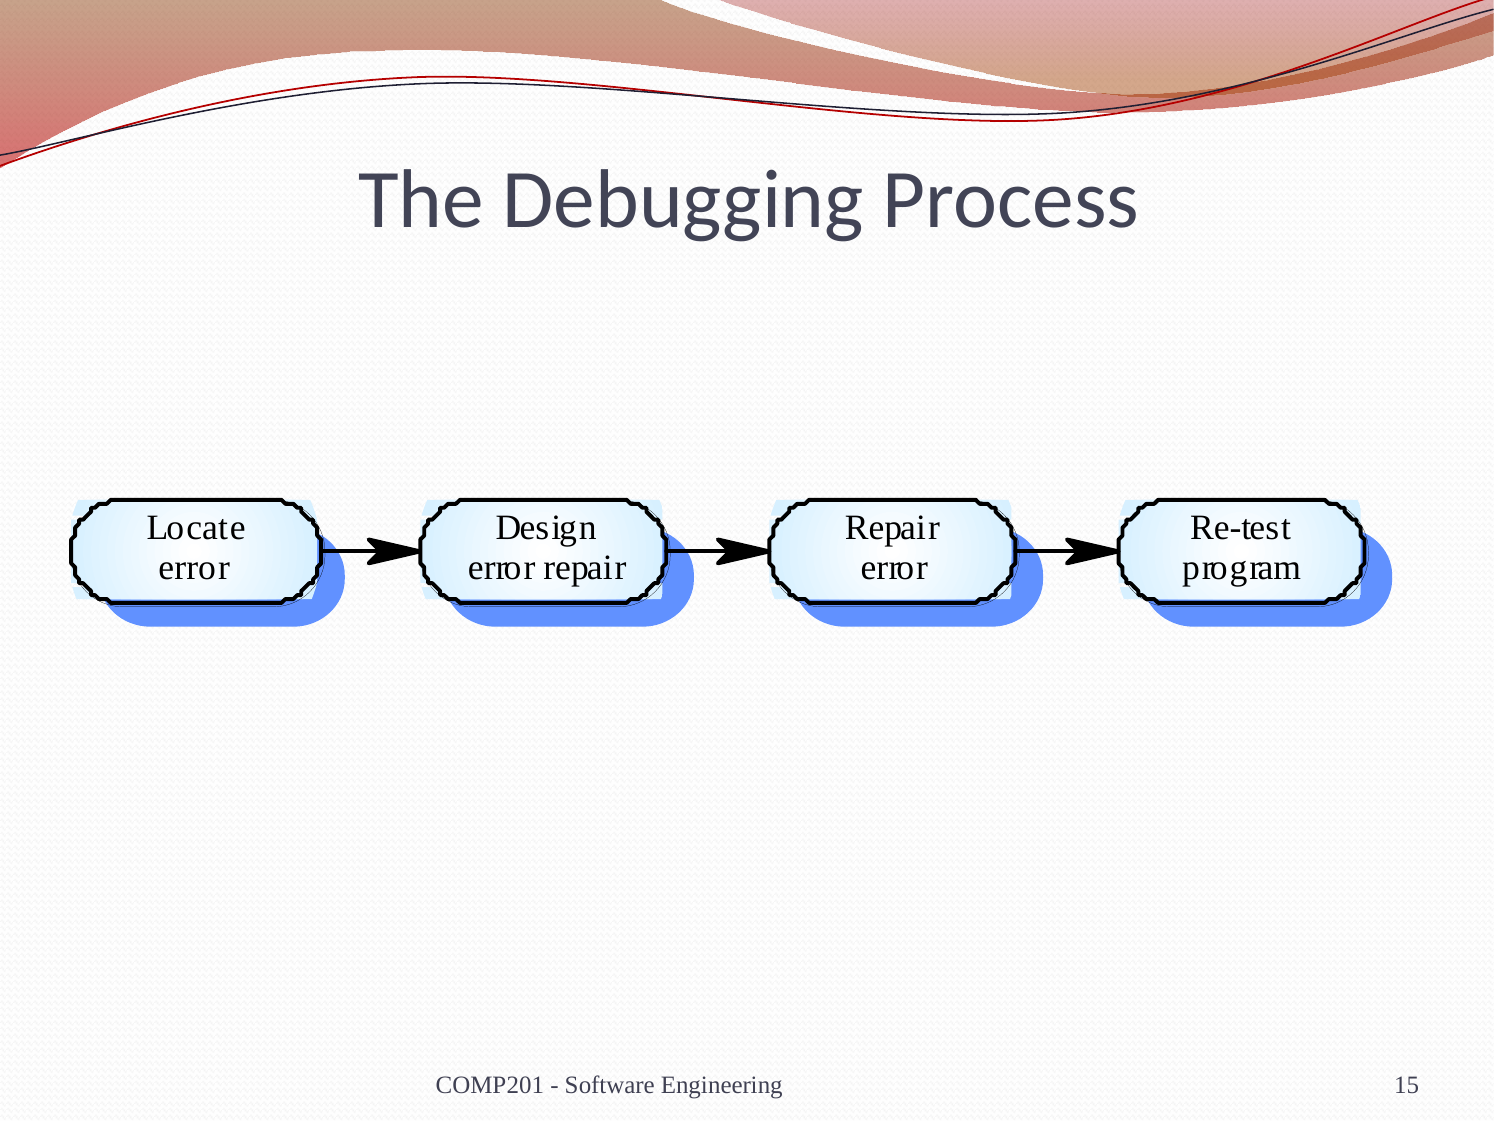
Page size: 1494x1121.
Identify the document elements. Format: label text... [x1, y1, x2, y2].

picture [66, 495, 1393, 631]
footer COMP201 - Software Engineering [435, 1038, 984, 1099]
title The Debugging Process [78, 115, 1419, 244]
slide_number 15 [1294, 1038, 1420, 1099]
